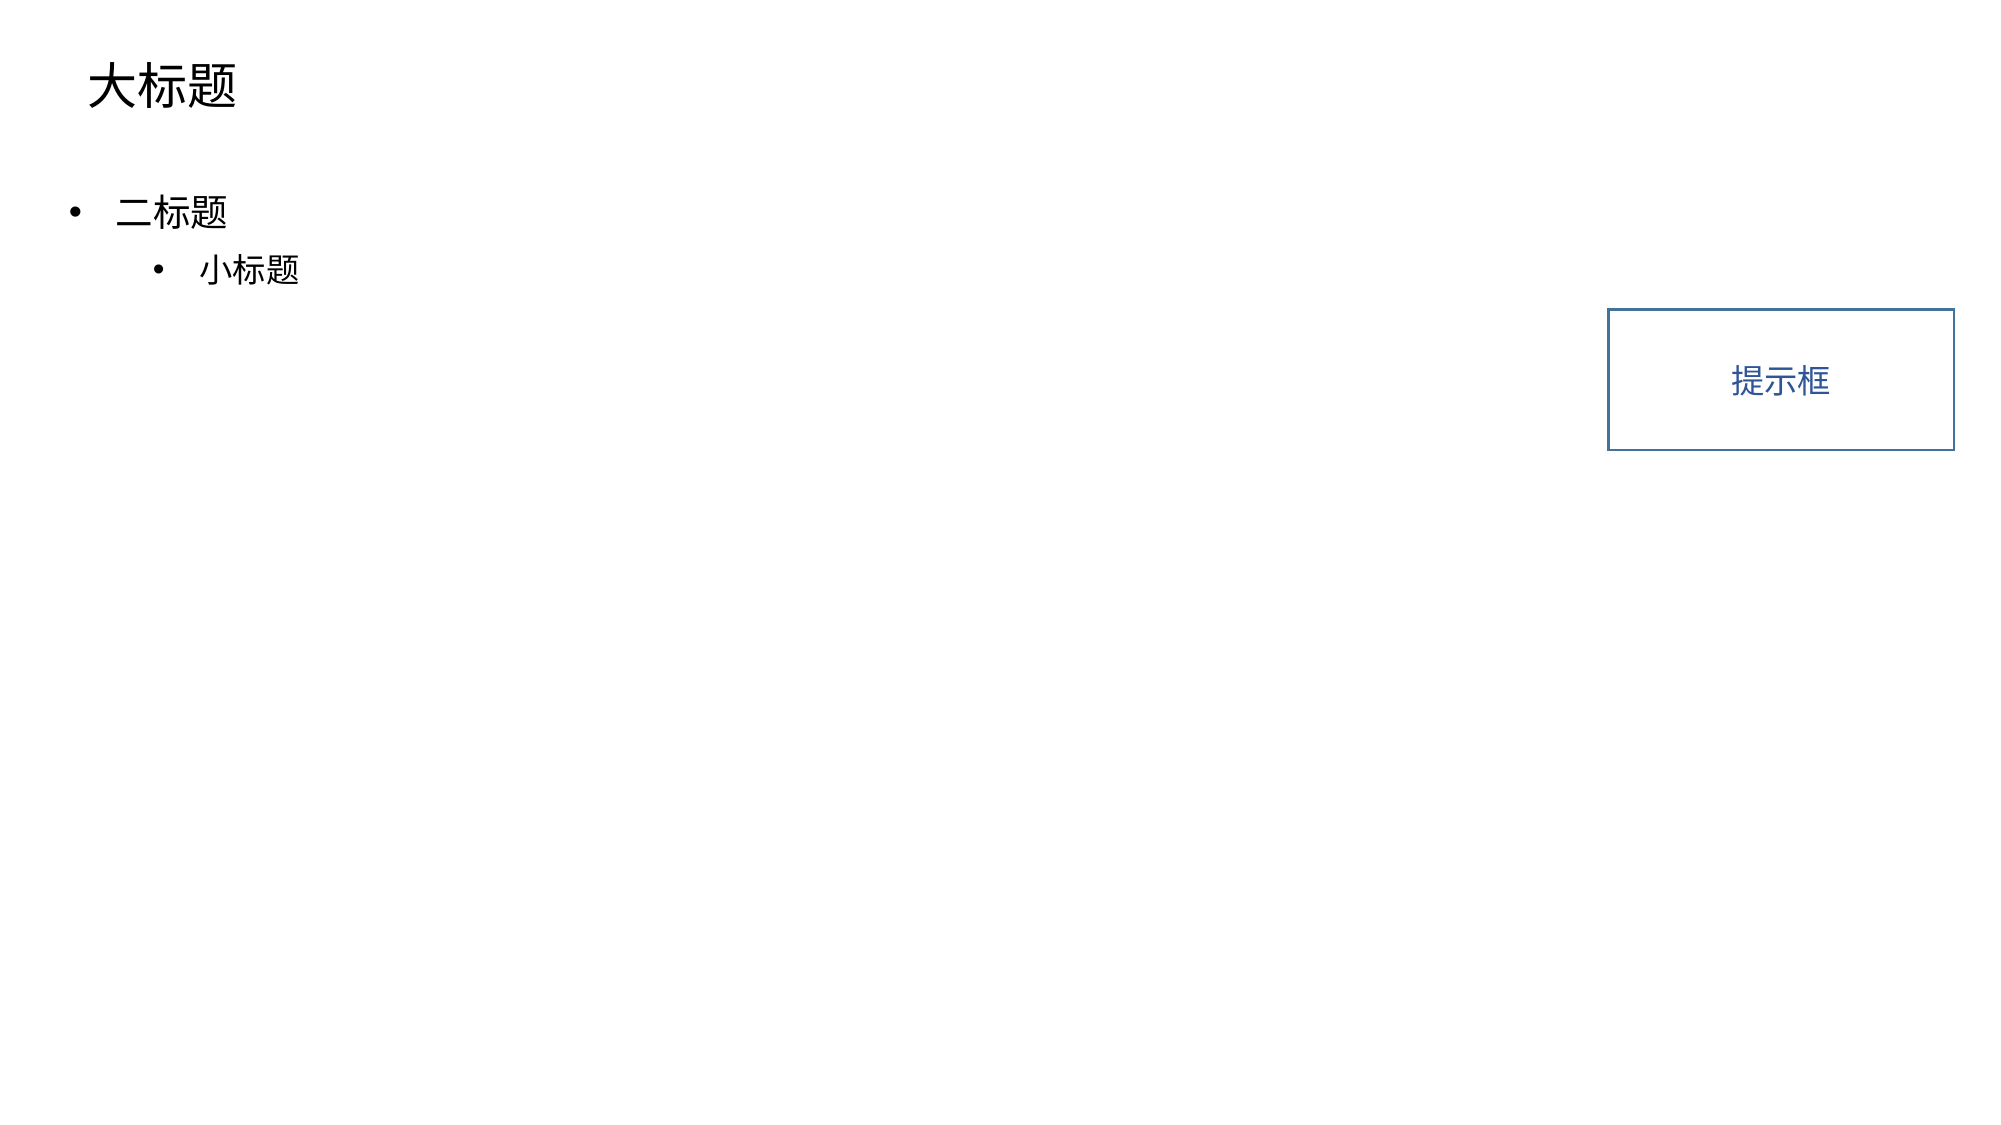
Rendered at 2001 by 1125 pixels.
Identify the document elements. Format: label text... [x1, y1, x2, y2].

text_box 大标题 [72, 47, 1494, 123]
text_box 提示框 [1607, 308, 1955, 451]
text_box 二标题 [54, 170, 936, 242]
text_box 小标题 [138, 232, 967, 297]
